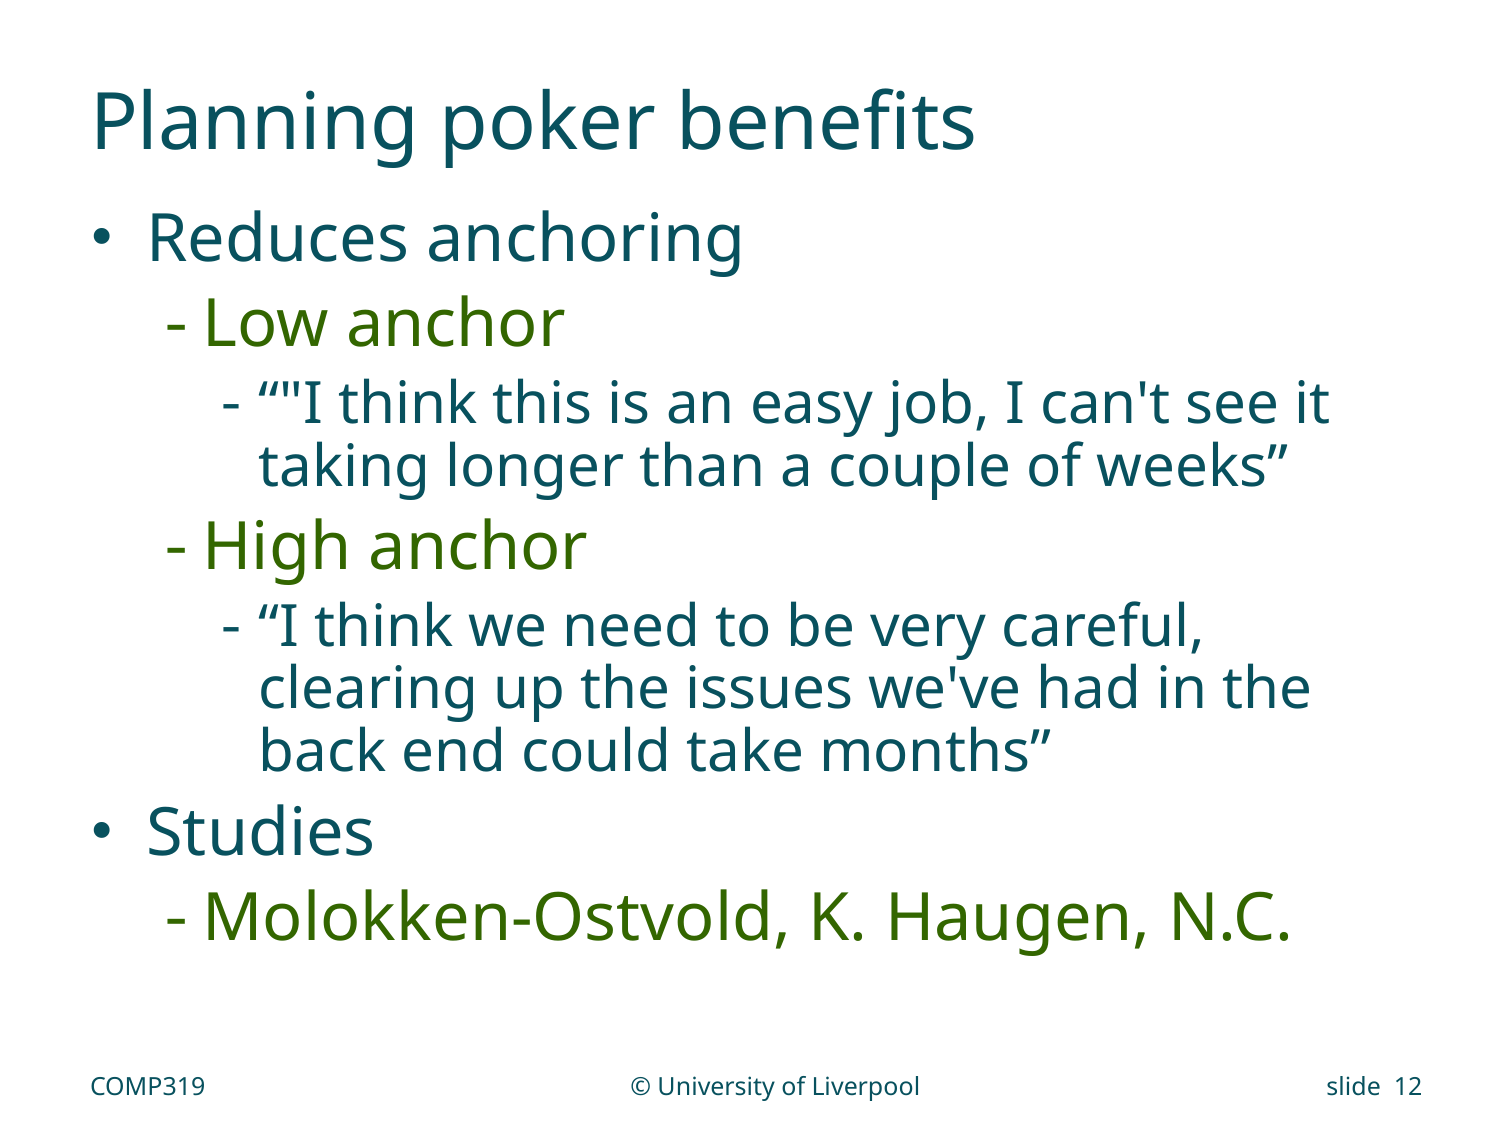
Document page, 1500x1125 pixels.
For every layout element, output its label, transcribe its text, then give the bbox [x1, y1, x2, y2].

footer COMP319 [74, 1062, 575, 1125]
list Reduces anchoring Low anchor “"I think this is an easy job, I can't see it taking longer than a couple of weeks” High anchor “I think we need to be very careful, clearing up the issues we've had in the back end could take months” Studies Molokken-Ostvold, K. Haugen, N.C. [75, 196, 1363, 947]
slide_number © University of Liverpool [600, 1062, 951, 1125]
title Planning poker benefits [75, 64, 1425, 173]
slide_number slide 12 [1212, 1062, 1438, 1113]
